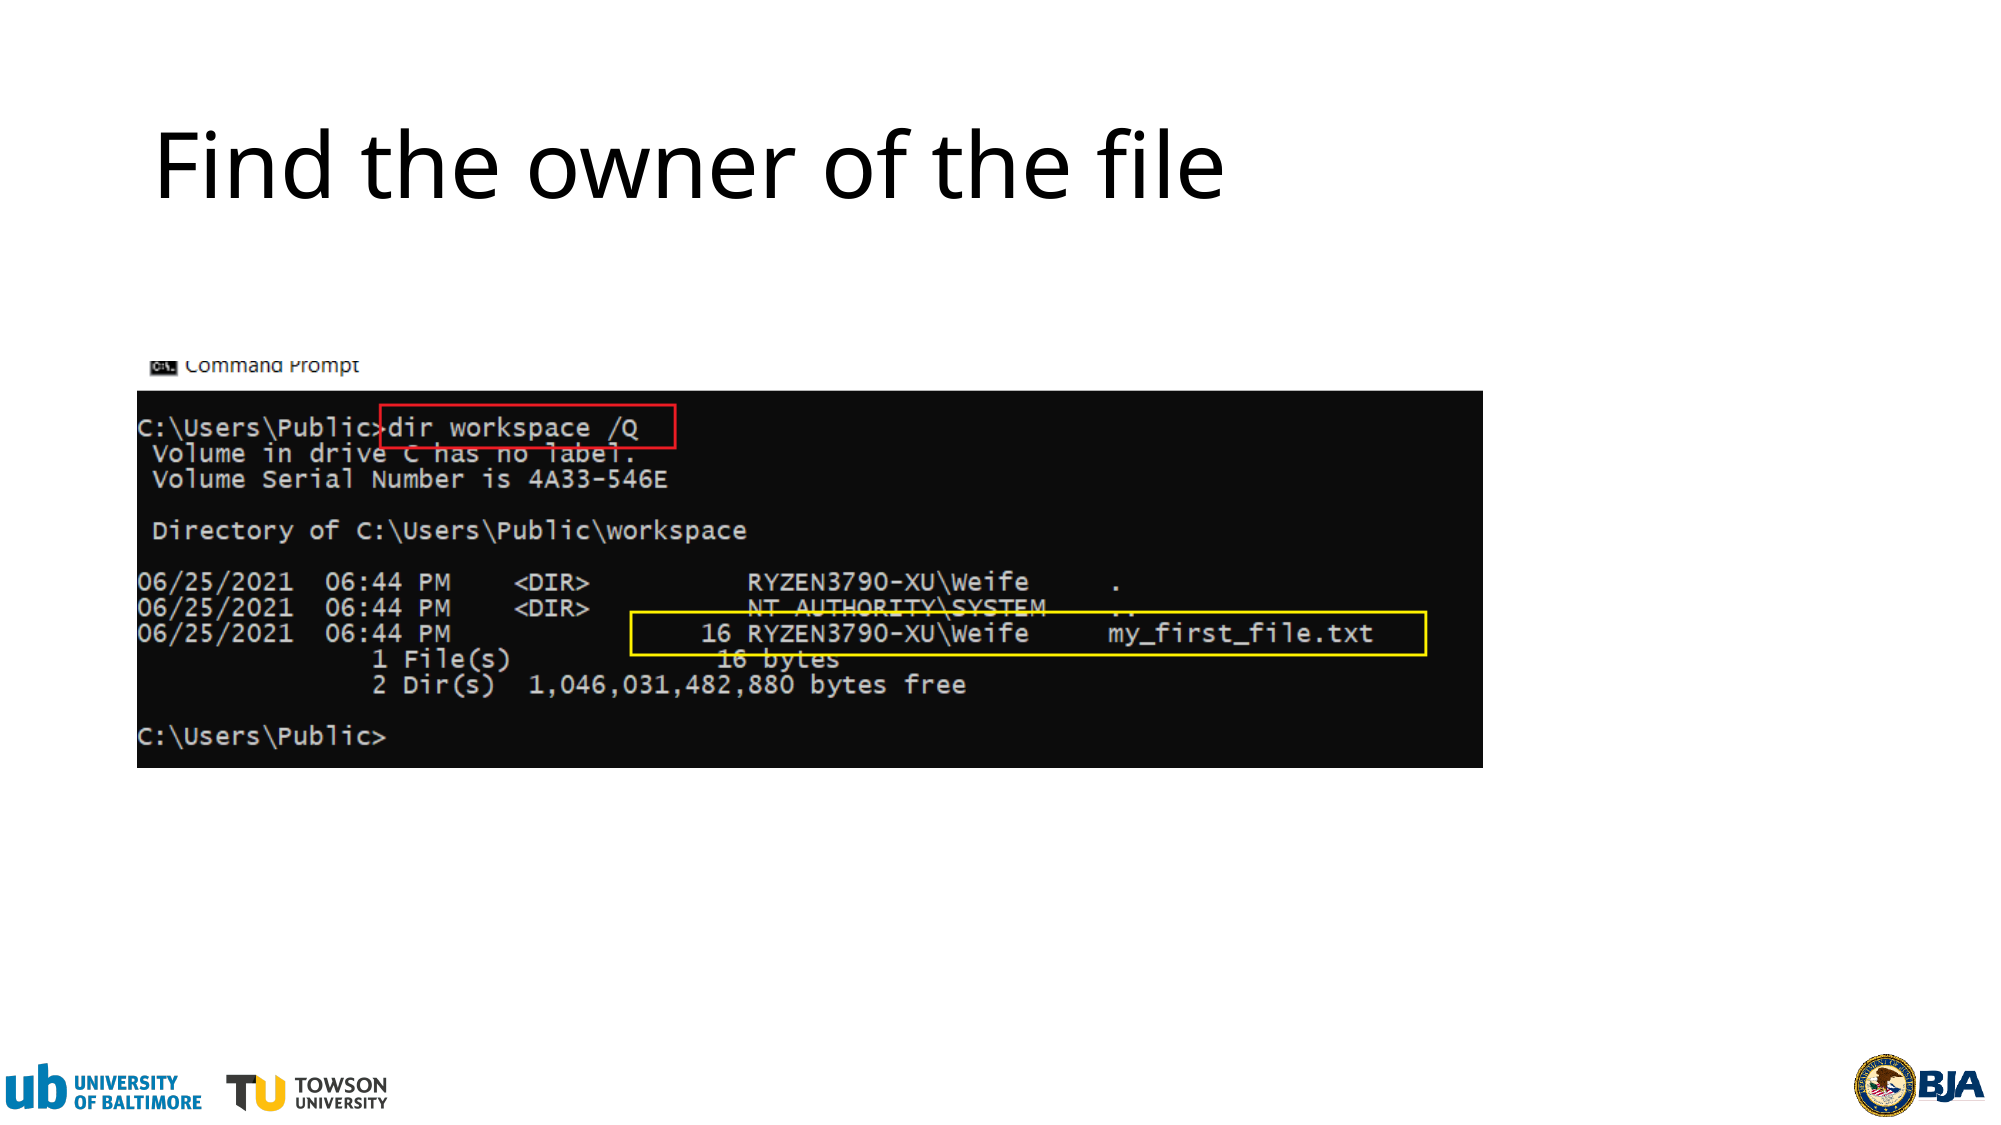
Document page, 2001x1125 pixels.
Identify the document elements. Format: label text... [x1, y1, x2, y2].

title Find the owner of the file [137, 59, 1863, 278]
picture [0, 1031, 407, 1125]
picture [137, 361, 1483, 768]
picture [1854, 1054, 1986, 1117]
